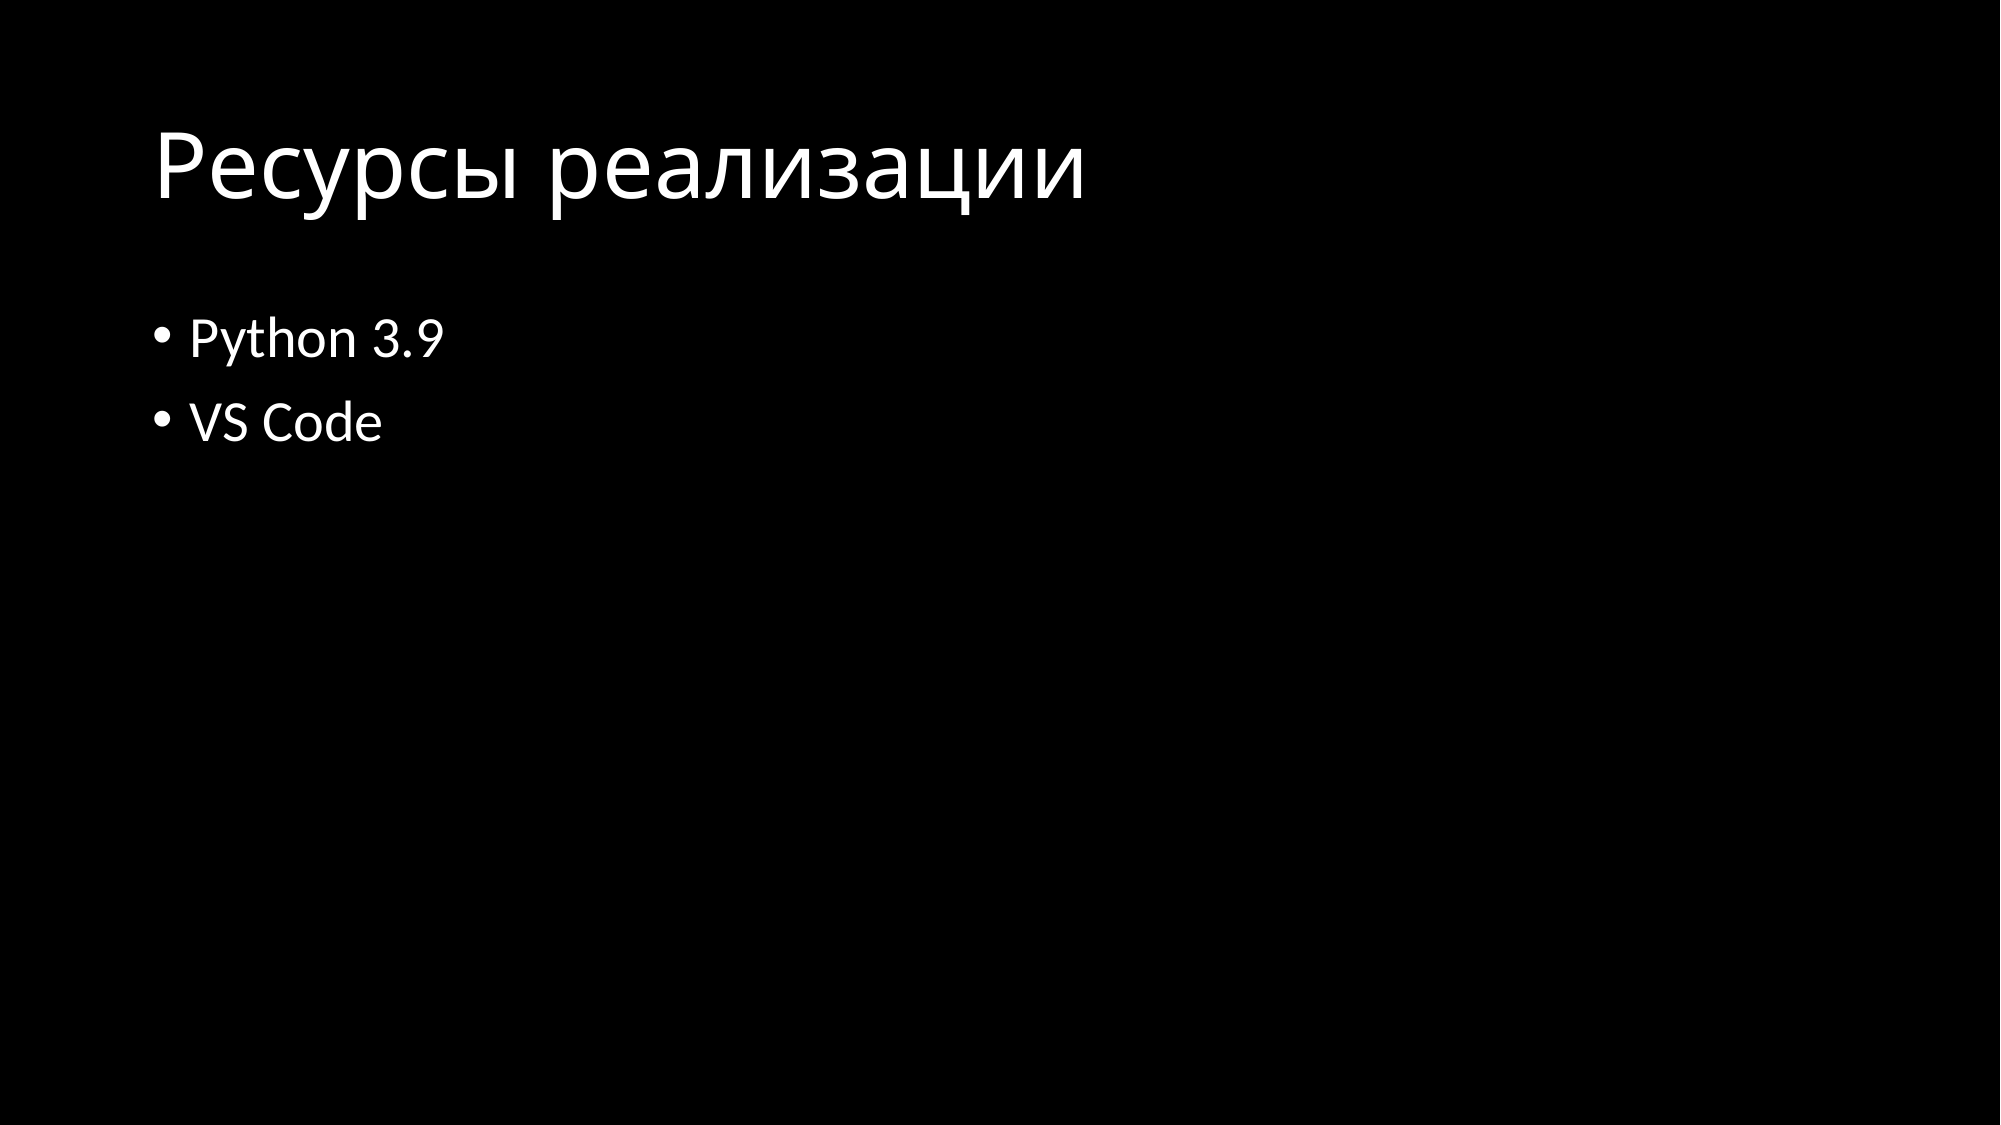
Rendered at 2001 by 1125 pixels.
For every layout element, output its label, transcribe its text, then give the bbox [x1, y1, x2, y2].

title Ресурсы реализации [137, 59, 1863, 278]
list Python 3.9 VS Code [137, 299, 1863, 1014]
